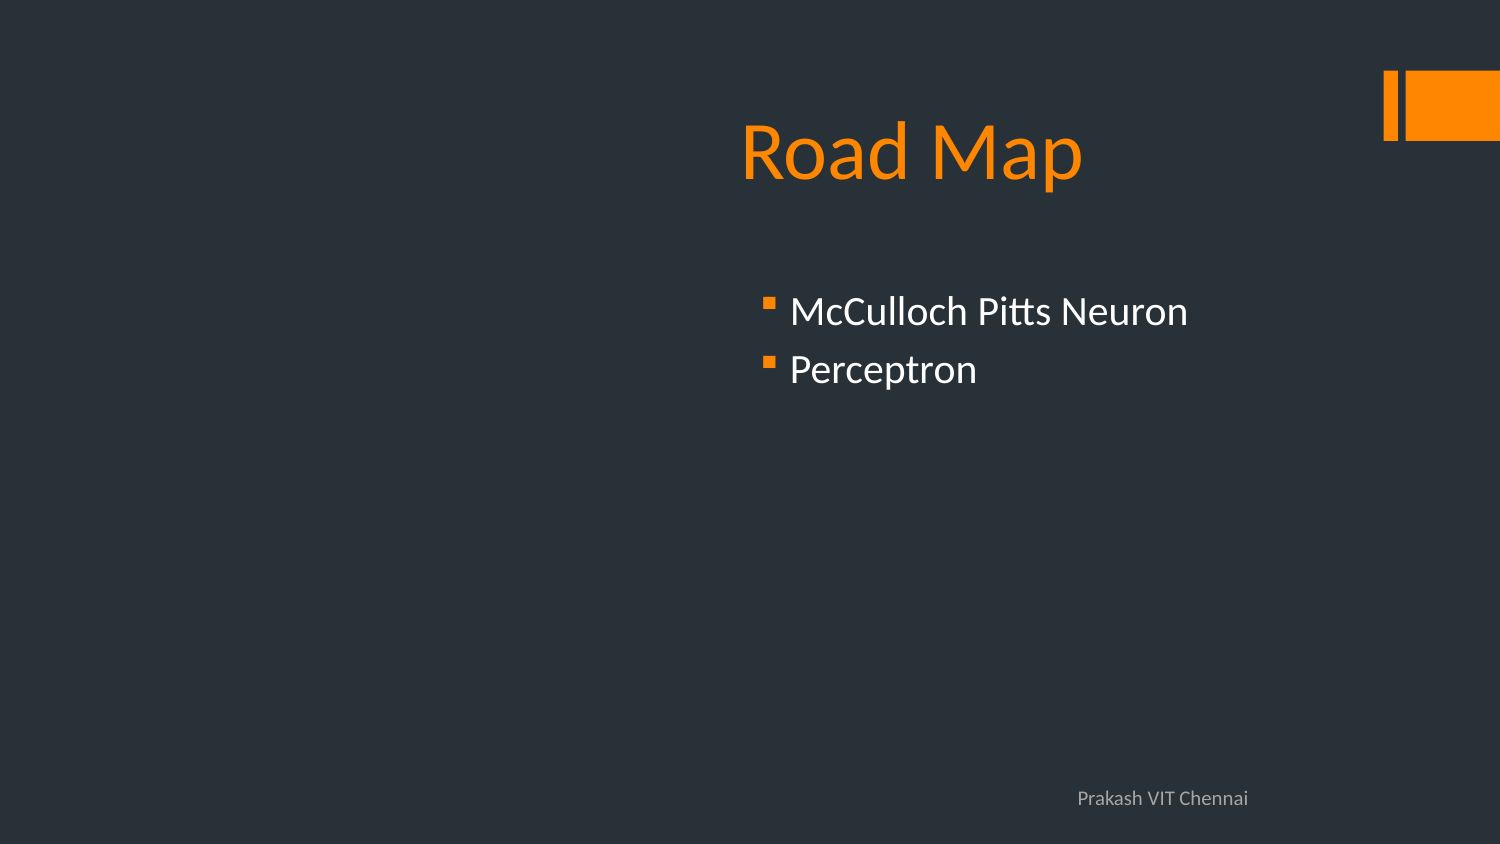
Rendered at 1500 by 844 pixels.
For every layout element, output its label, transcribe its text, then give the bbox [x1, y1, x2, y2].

footer Prakash VIT Chennai [1062, 784, 1431, 822]
title Road Map [725, 61, 1263, 204]
list McCulloch Pitts Neuron Perceptron [737, 276, 1450, 712]
